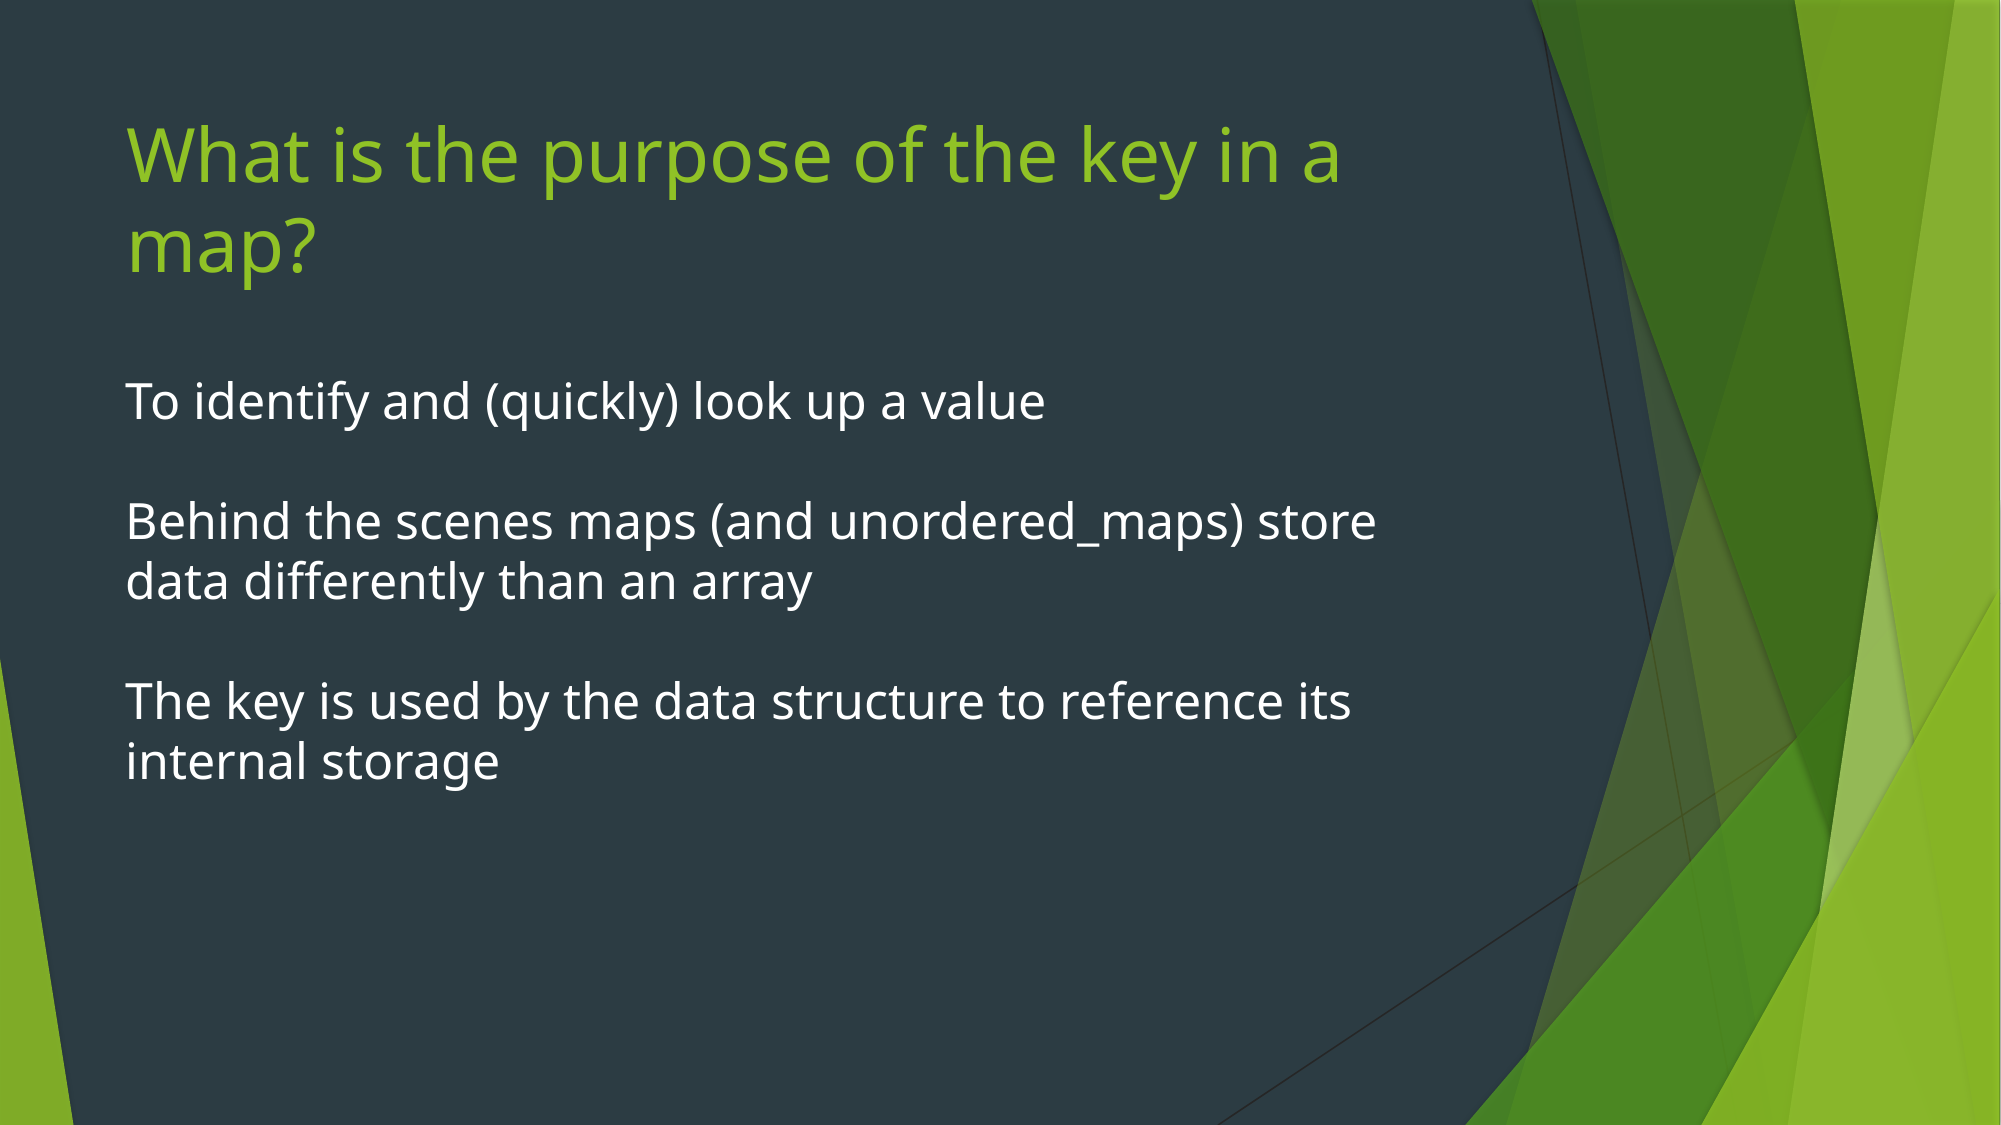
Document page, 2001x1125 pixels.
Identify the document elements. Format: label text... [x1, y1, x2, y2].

text_box To identify and (quickly) look up a value Behind the scenes maps (and unordered_maps) store data differently than an array The key is used by the data structure to reference its internal storage [111, 362, 1424, 858]
title What is the purpose of the key in a map? [111, 99, 1522, 317]
